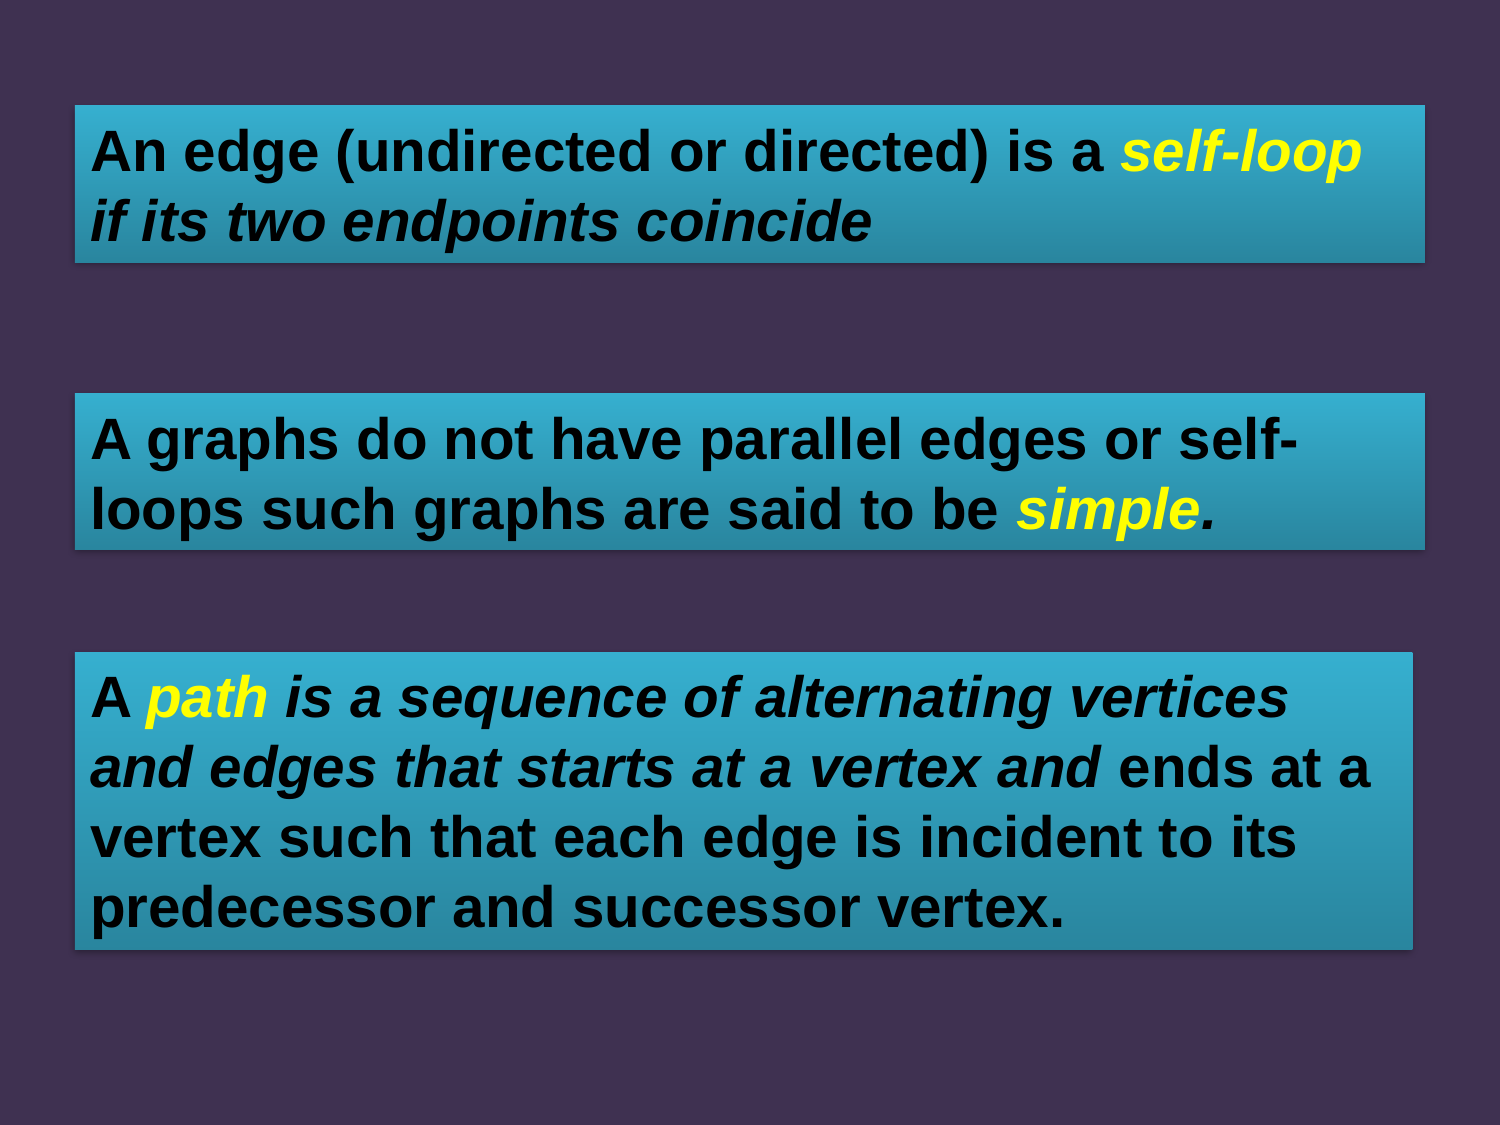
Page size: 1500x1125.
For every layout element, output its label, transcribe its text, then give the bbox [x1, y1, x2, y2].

text_box An edge (undirected or directed) is a self-loop if its two endpoints coincide [74, 105, 1425, 263]
text_box A graphs do not have parallel edges or self-loops such graphs are said to be simple. [74, 393, 1425, 550]
text_box A path is a sequence of alternating vertices and edges that starts at a vertex and ends at a vertex such that each edge is incident to its predecessor and successor vertex. [74, 652, 1413, 950]
